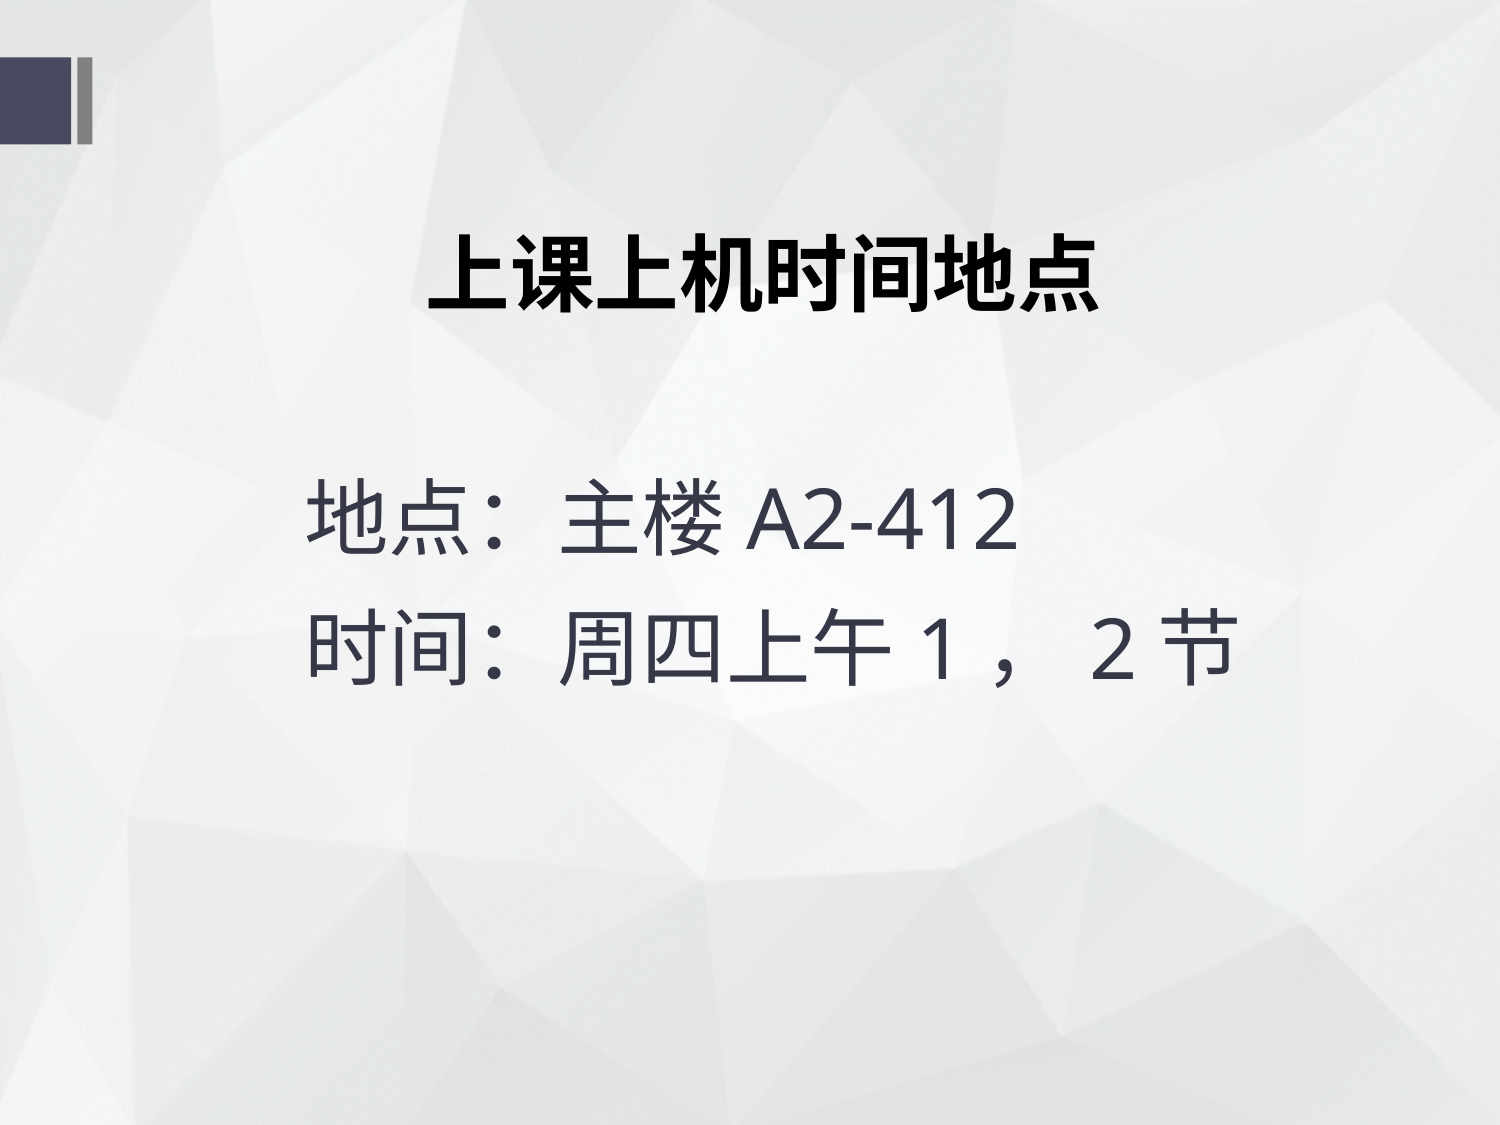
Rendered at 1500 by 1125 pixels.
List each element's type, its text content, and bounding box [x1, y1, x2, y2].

list 地点：主楼A2-412 时间：周四上午1，2节 [289, 447, 1274, 907]
title 上课上机时间地点 [271, 208, 1256, 349]
picture [0, 0, 1500, 1125]
